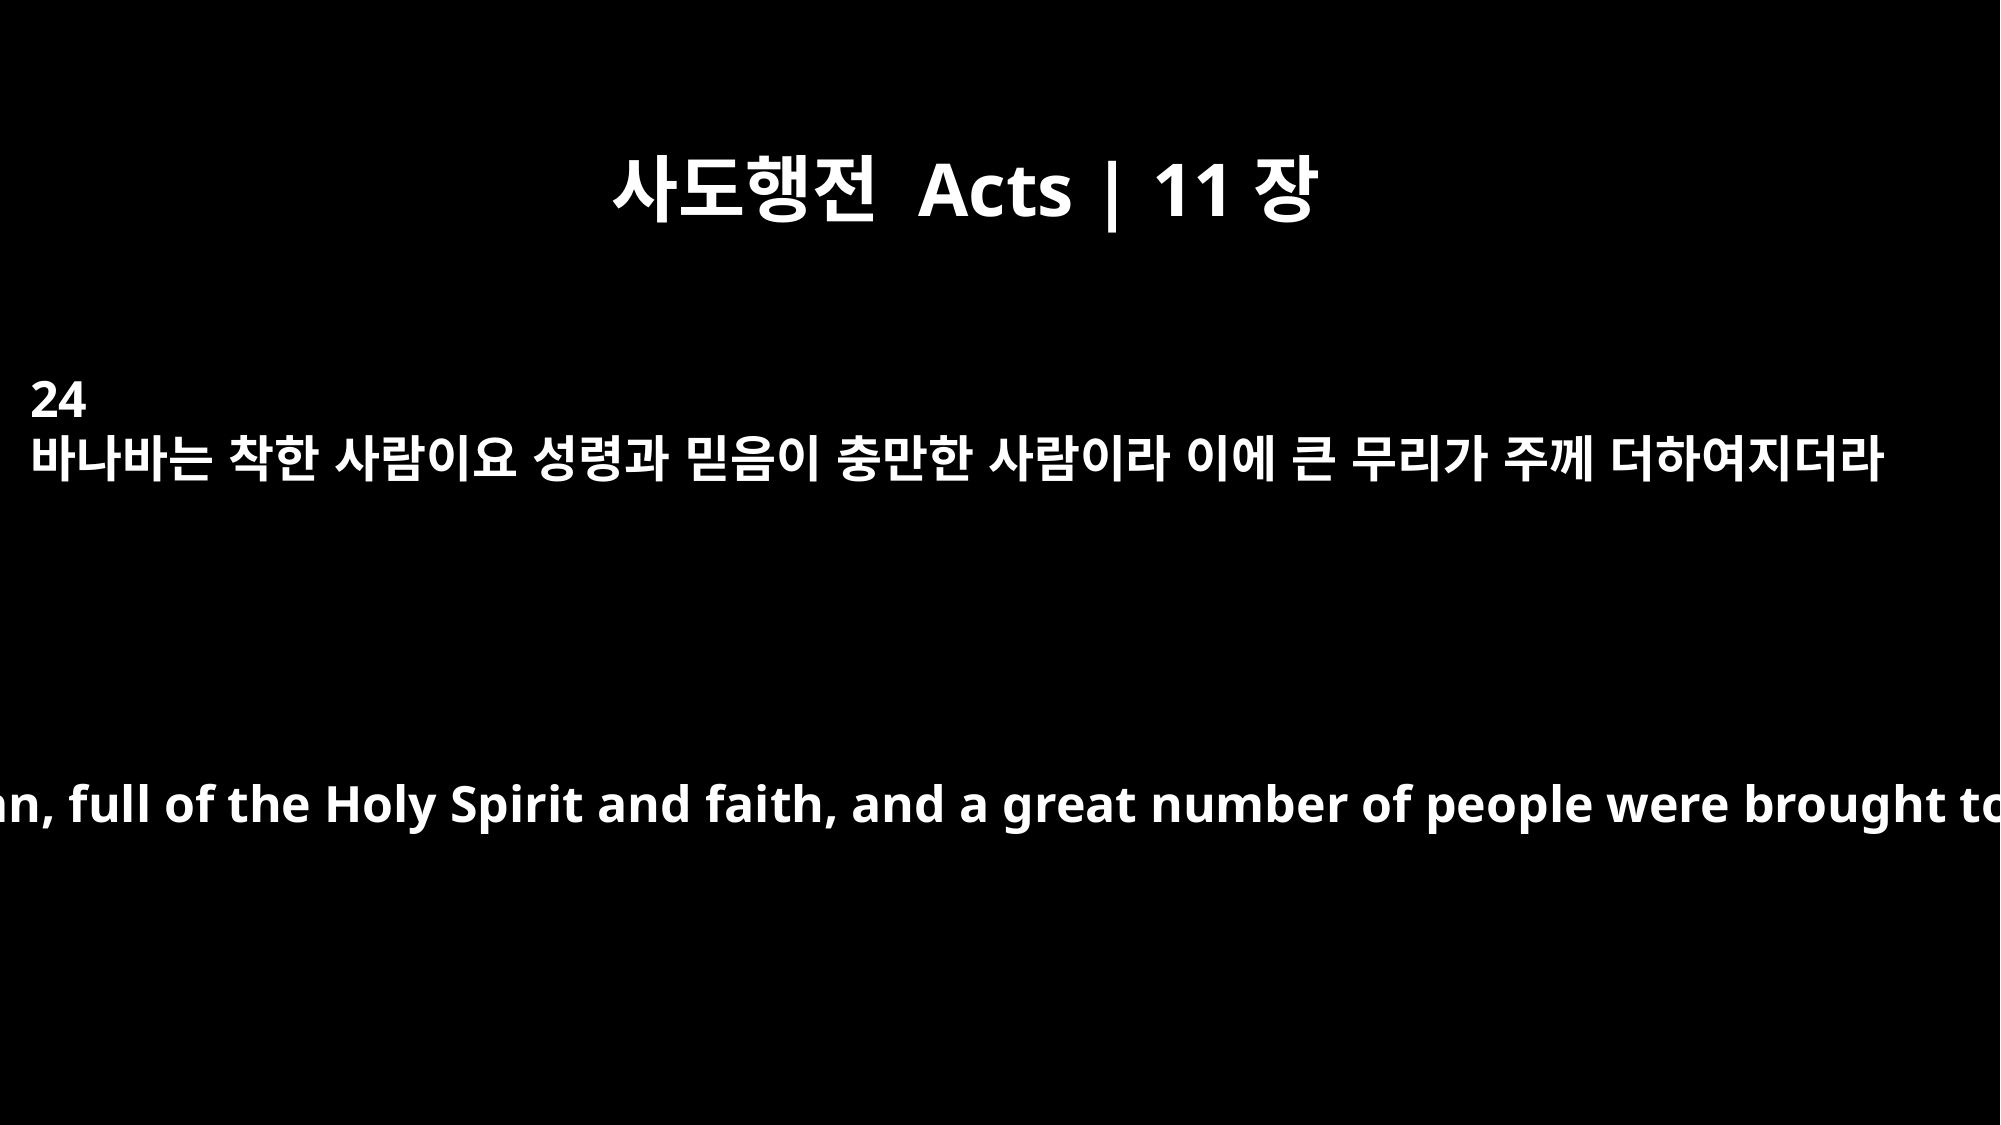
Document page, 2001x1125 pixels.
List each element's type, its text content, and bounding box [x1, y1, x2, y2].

text_box 사도행전 Acts | 11장 [596, 136, 1336, 239]
text_box 24 바나바는 착한 사람이요 성령과 믿음이 충만한 사람이라 이에 큰 무리가 주께 더하여지더라 [15, 359, 1902, 495]
text_box He was a good man, full of the Holy Spirit and faith, and a great number of people were brought to the Lord. [0, 764, 2000, 840]
